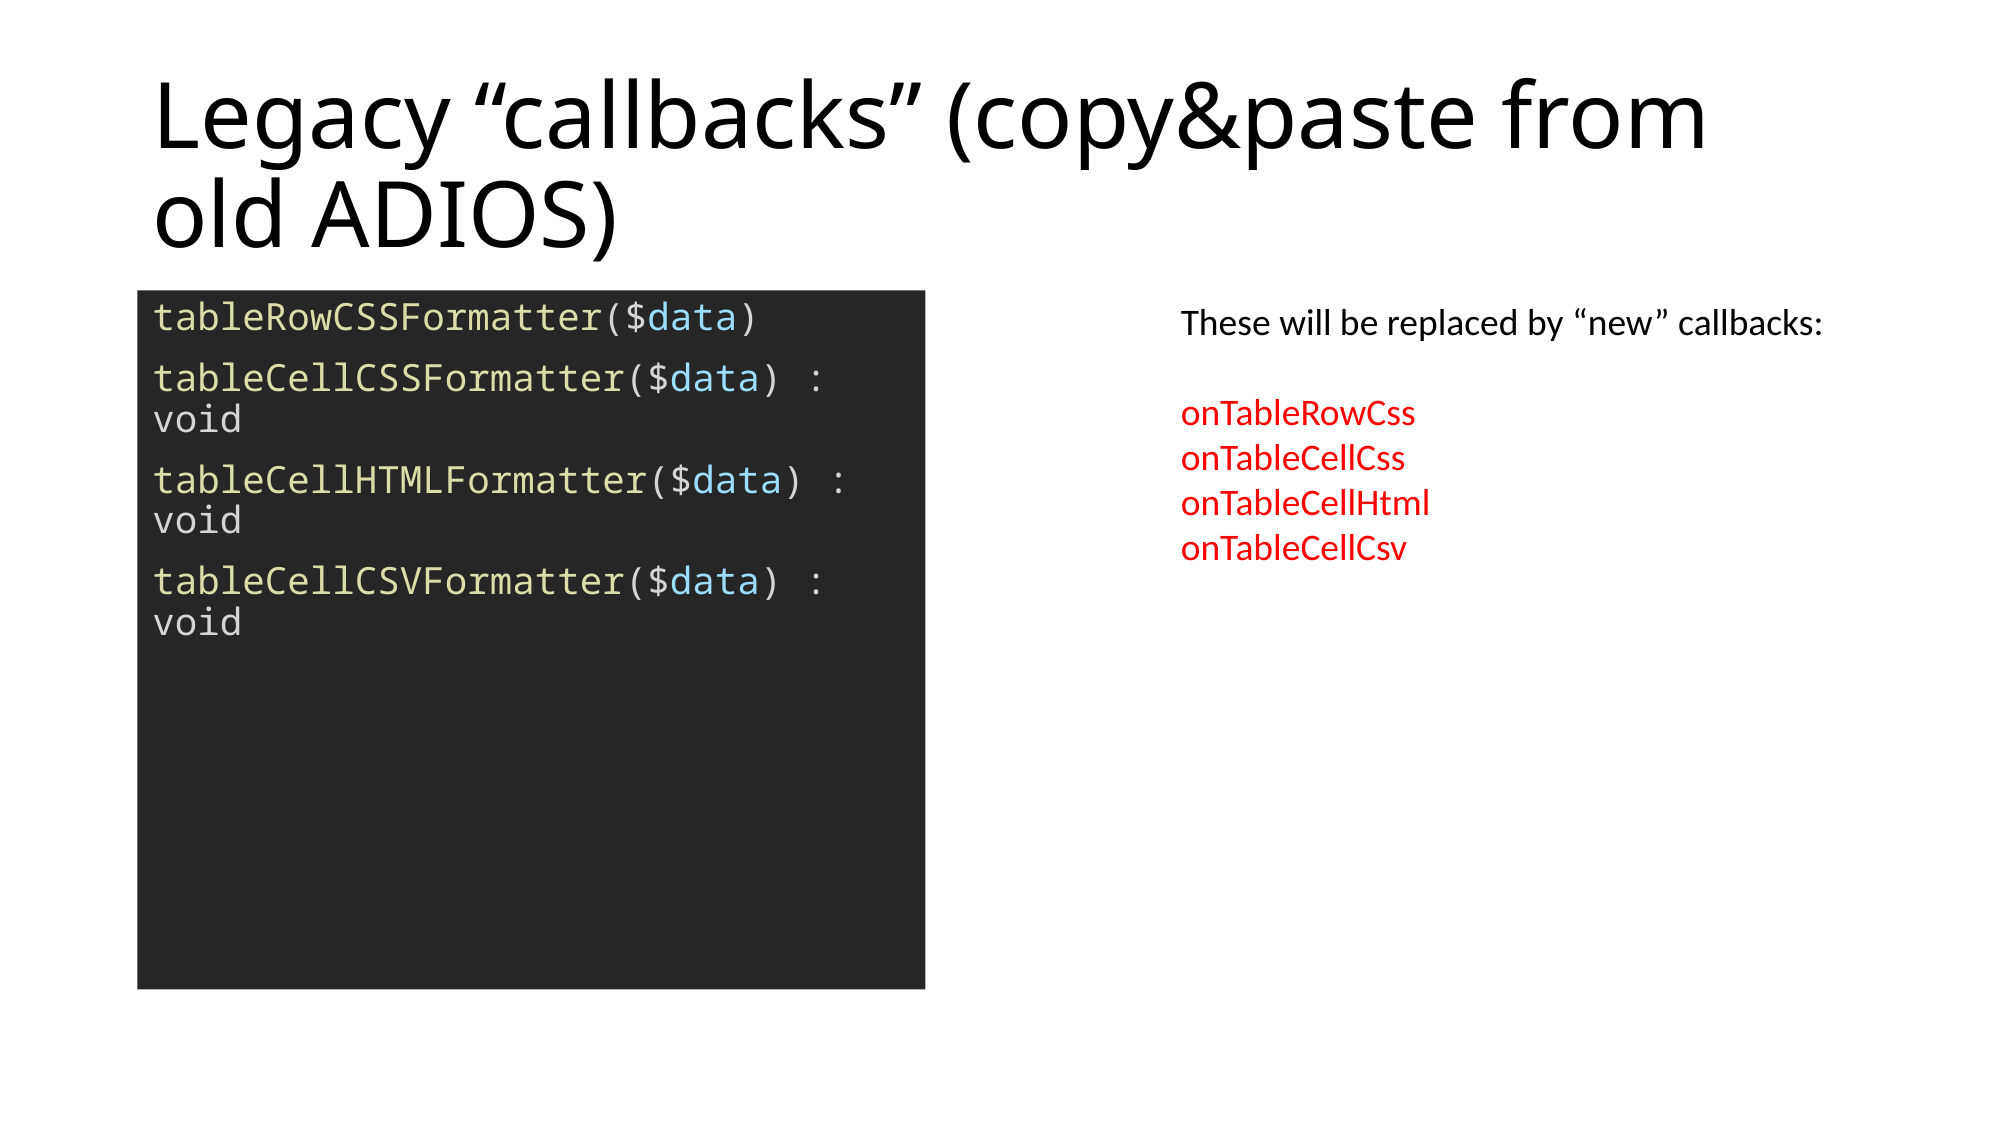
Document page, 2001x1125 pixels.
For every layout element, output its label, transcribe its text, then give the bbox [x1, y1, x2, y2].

text_box These will be replaced by “new” callbacks: onTableRowCss onTableCellCss onTableCellHtml onTableCellCsv [1165, 290, 1849, 576]
list tableRowCSSFormatter($data) tableCellCSSFormatter($data) : void tableCellHTMLFormatter($data) : void tableCellCSVFormatter($data) : void [137, 290, 926, 990]
title Legacy “callbacks” (copy&paste from old ADIOS) [137, 59, 1863, 278]
